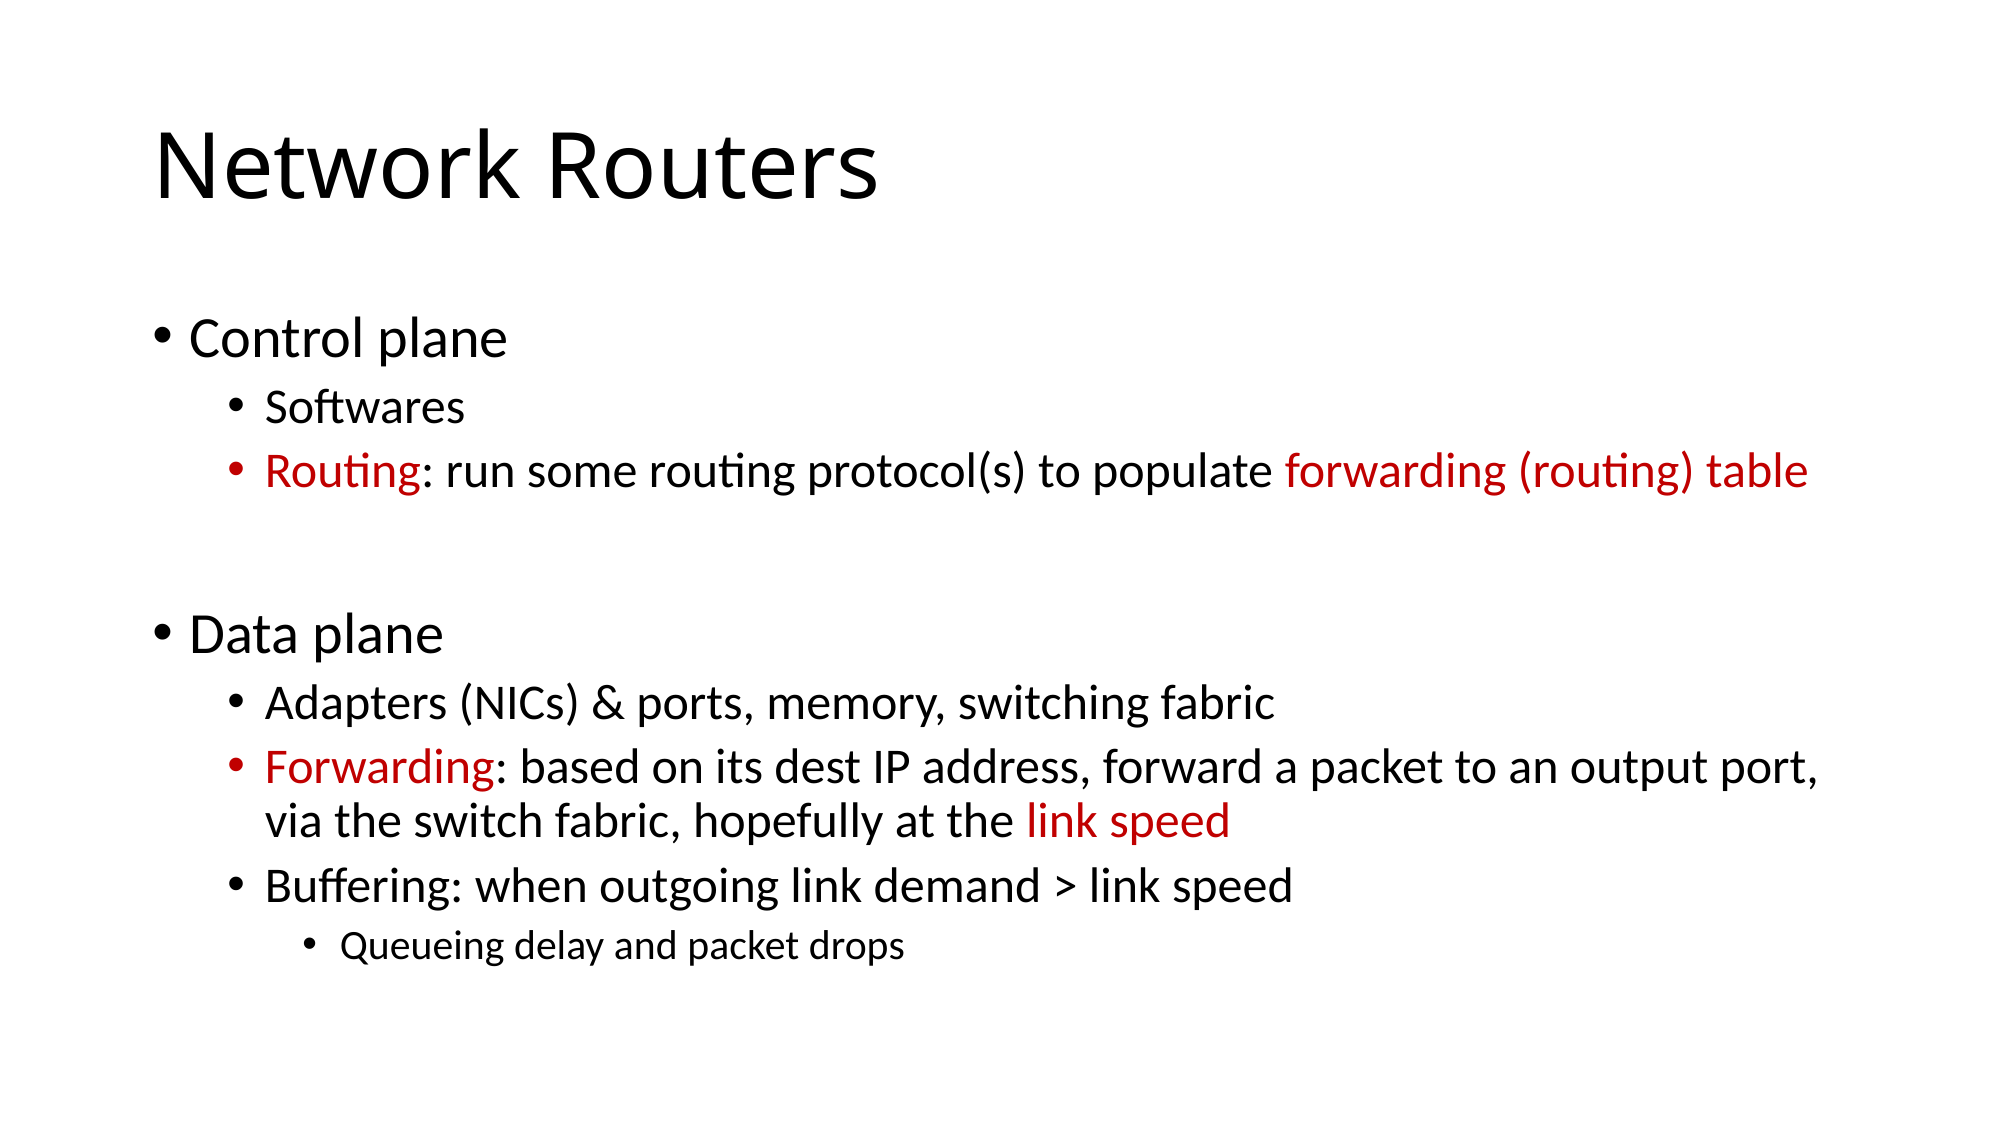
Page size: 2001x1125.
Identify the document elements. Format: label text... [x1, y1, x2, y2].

title Network Routers [137, 59, 1863, 278]
list Control plane Softwares Routing: run some routing protocol(s) to populate forwarding (routing) table Data plane Adapters (NICs) & ports, memory, switching fabric Forwarding: based on its dest IP address, forward a packet to an output port, via the switch fabric, hopefully at the link speed Buffering: when outgoing link demand > link speed Queueing delay and packet drops [137, 299, 1863, 1014]
